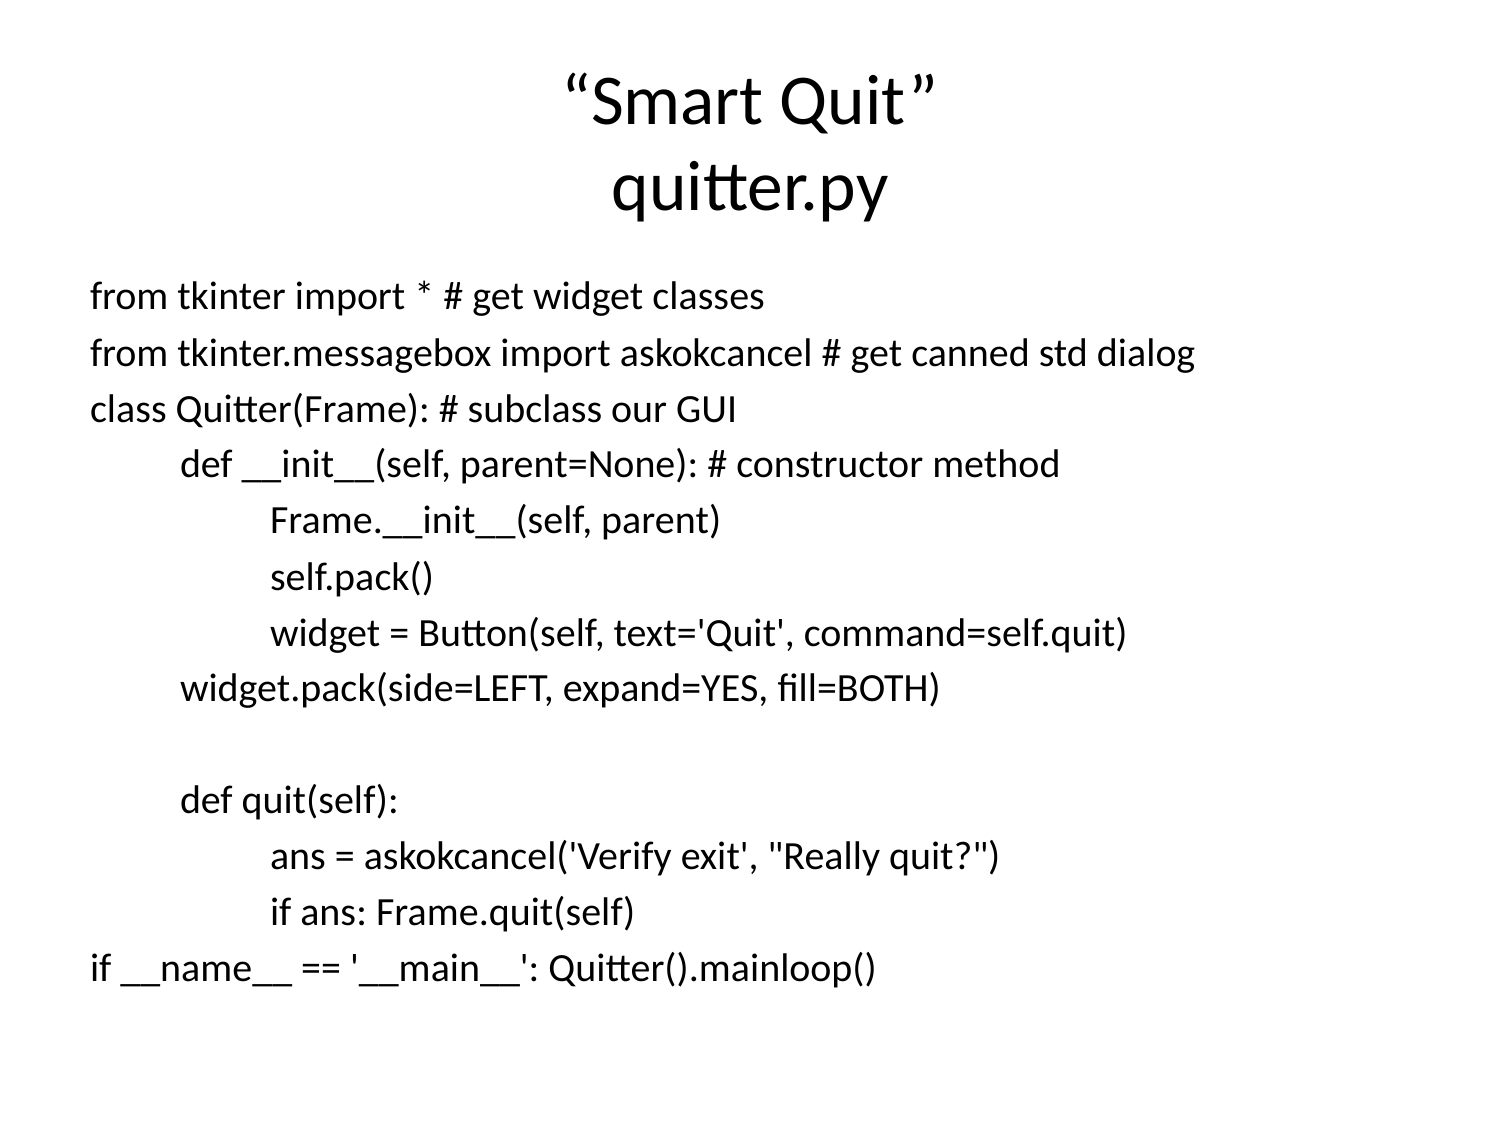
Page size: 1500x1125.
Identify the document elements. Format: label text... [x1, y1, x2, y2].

title “Smart Quit” quitter.py [75, 45, 1425, 233]
list from tkinter import * # get widget classes from tkinter.messagebox import askokcancel # get canned std dialog class Quitter(Frame): # subclass our GUI def __init__(self, parent=None): # constructor method Frame.__init__(self, parent) self.pack() widget = Button(self, text='Quit', command=self.quit) widget.pack(side=LEFT, expand=YES, fill=BOTH) def quit(self): ans = askokcancel('Verify exit', "Really quit?") if ans: Frame.quit(self) if __name__ == '__main__': Quitter().mainloop() [75, 262, 1425, 1005]
